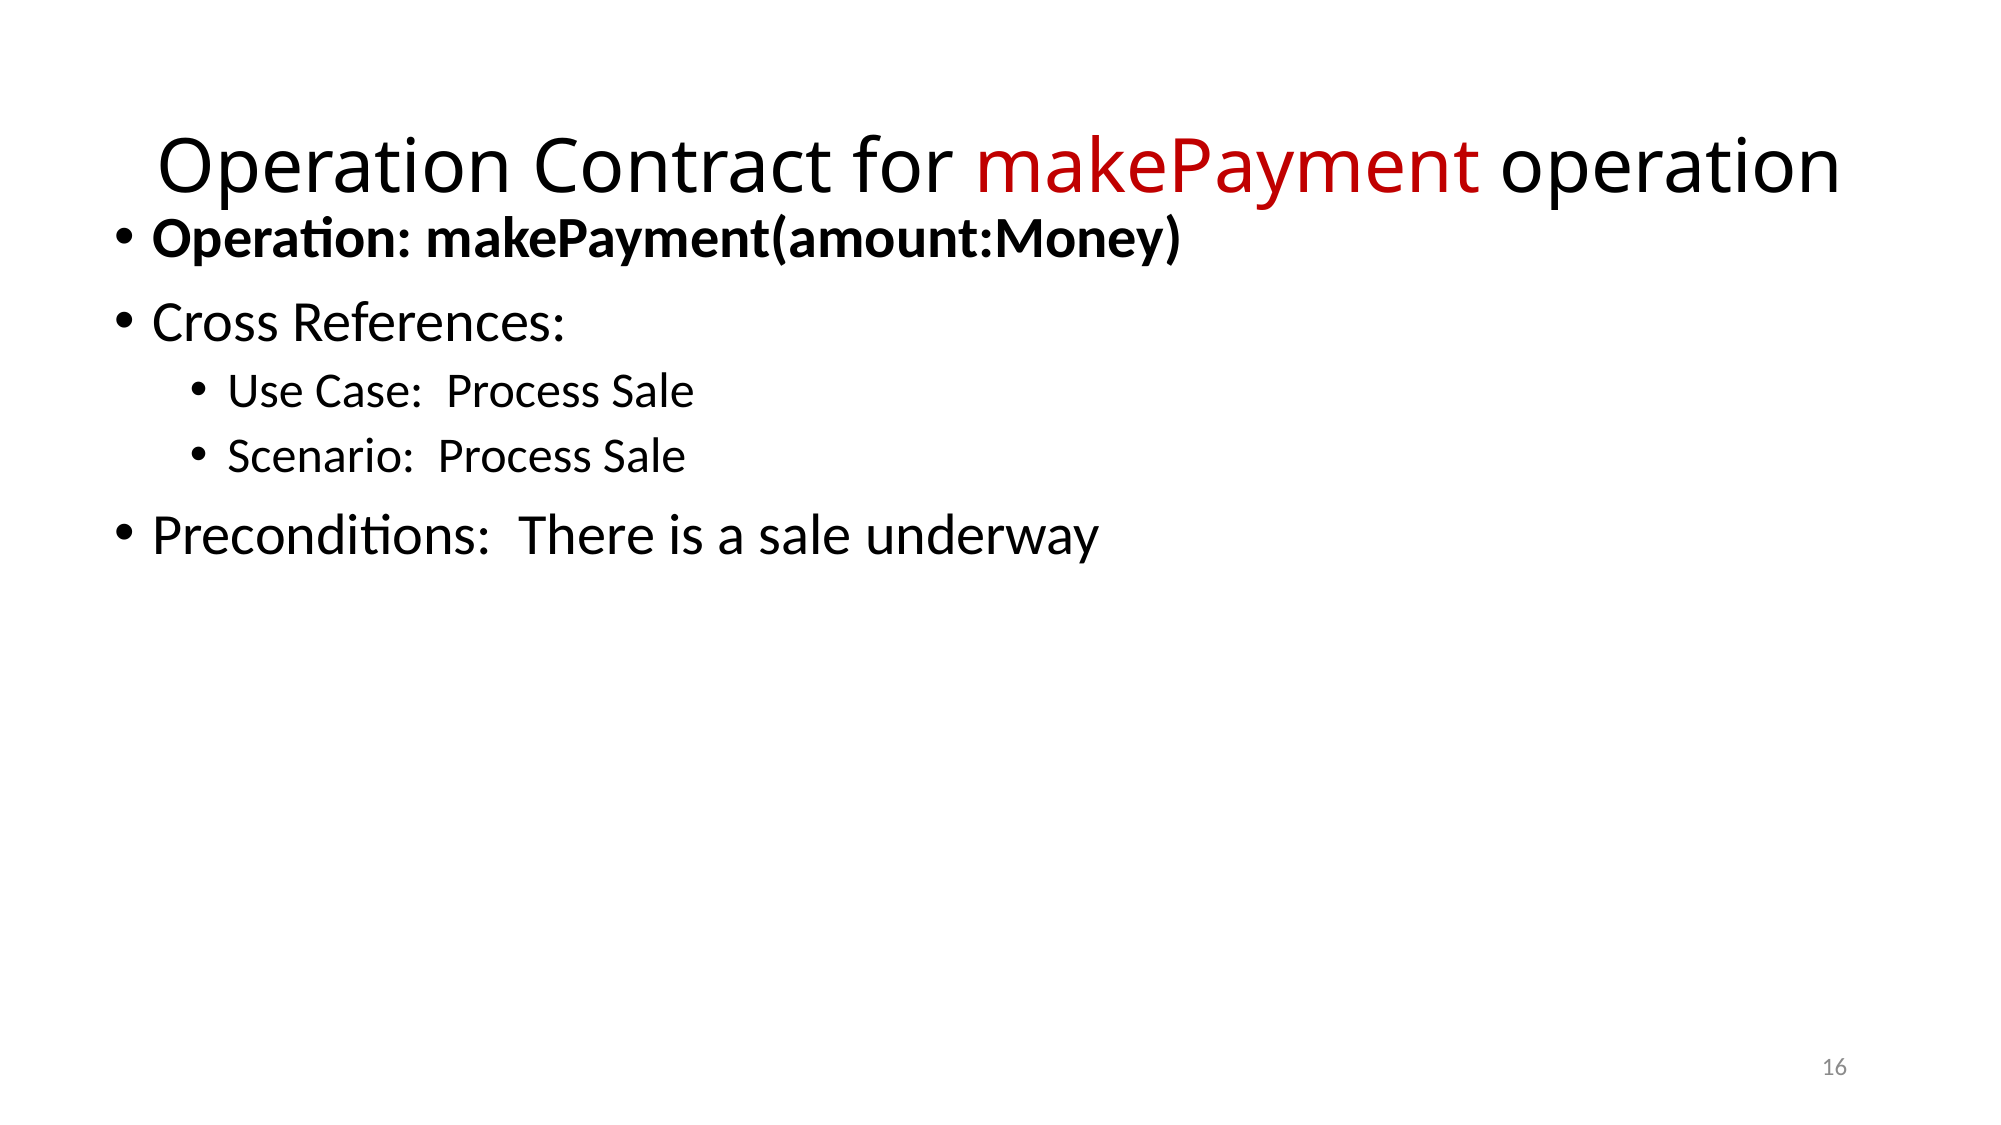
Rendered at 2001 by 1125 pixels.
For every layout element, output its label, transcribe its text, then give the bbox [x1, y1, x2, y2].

list Operation: makePayment(amount:Money) Cross References: Use Case: Process Sale Scenario: Process Sale Preconditions: There is a sale underway [99, 200, 1900, 1010]
slide_number 16 [1412, 1042, 1863, 1103]
title Operation Contract for makePayment operation [137, 59, 1863, 278]
